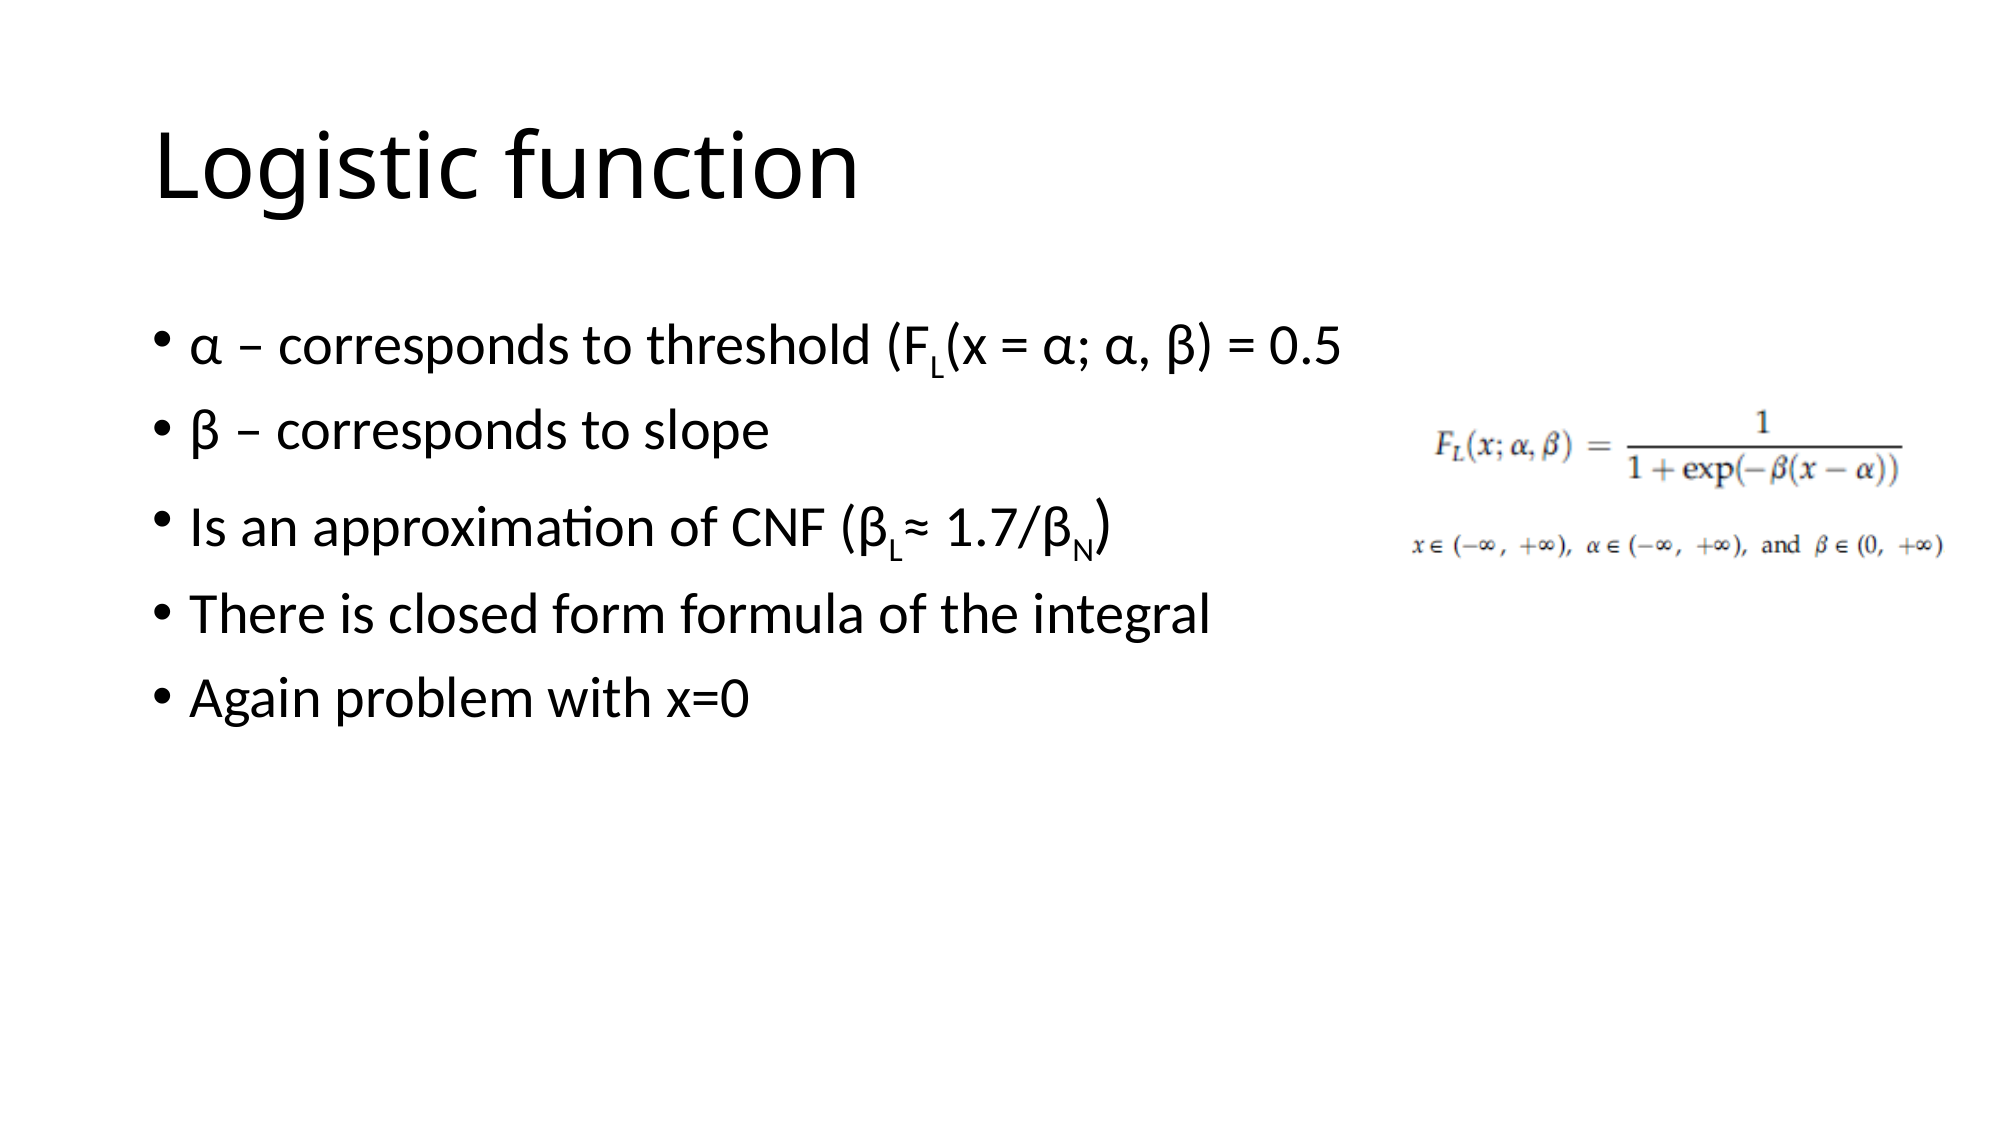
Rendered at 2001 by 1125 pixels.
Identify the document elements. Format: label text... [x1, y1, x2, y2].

list α – corresponds to threshold (FL(x = α; α, β) = 0.5 β – corresponds to slope Is an approximation of CNF (βL≈ 1.7/βN) There is closed form formula of the integral Again problem with x=0 [137, 299, 1863, 1014]
picture [1408, 399, 1937, 509]
picture [1408, 530, 1945, 561]
title Logistic function [137, 59, 1863, 278]
